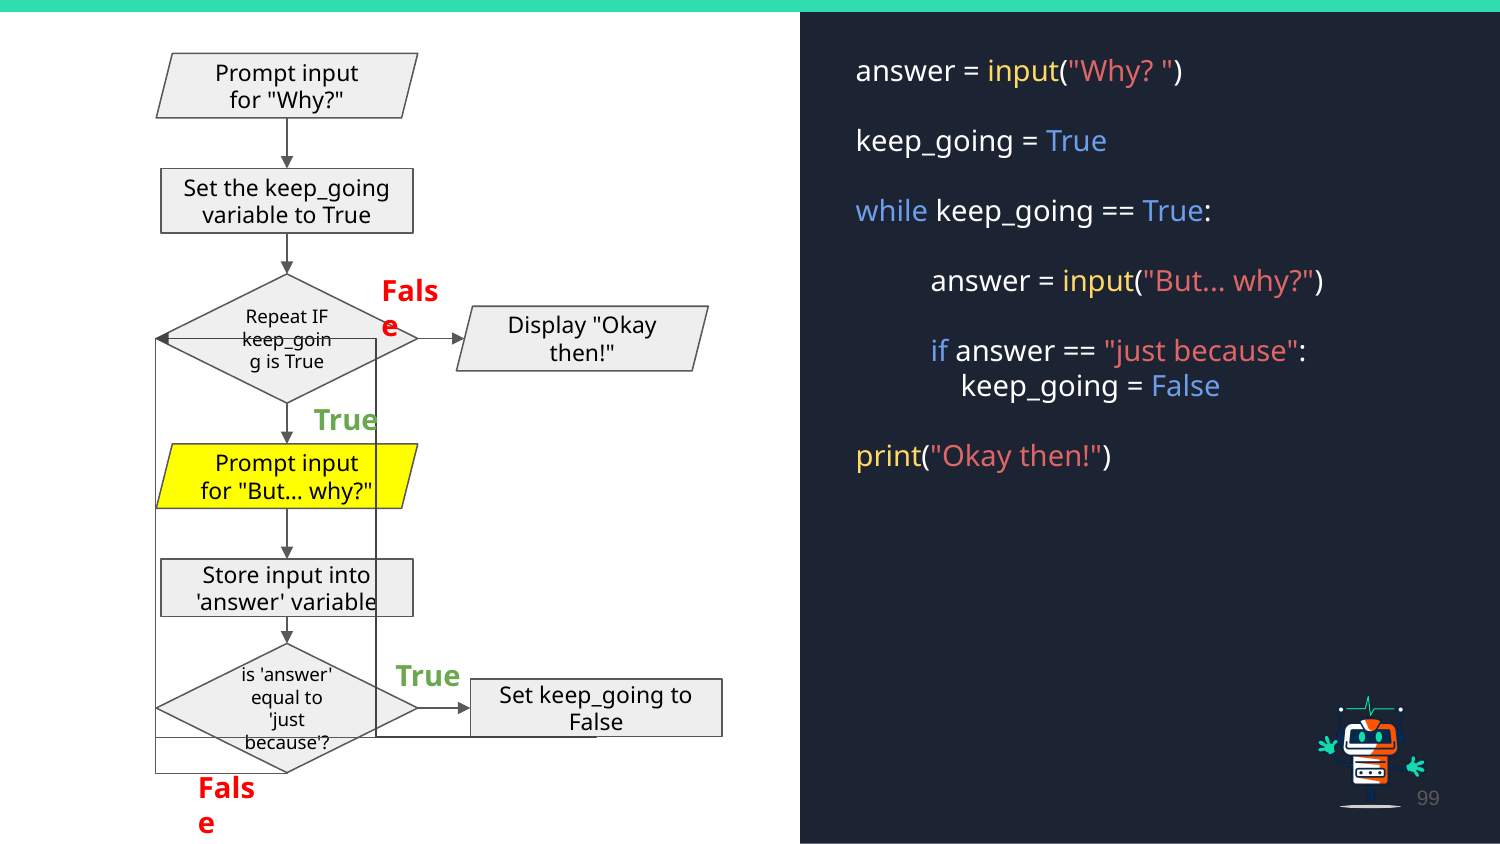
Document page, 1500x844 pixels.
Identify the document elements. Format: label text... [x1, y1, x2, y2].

picture [1309, 687, 1435, 812]
text_box Set the keep_going variable to True [161, 168, 413, 234]
text_box Set keep_going to False [581, 679, 723, 737]
text_box [800, 12, 1500, 844]
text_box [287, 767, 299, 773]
text_box False [182, 767, 287, 812]
text_box Repeat IF keep_going is True [203, 275, 366, 315]
text_box False [366, 257, 471, 315]
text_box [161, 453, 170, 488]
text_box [4, 489, 171, 622]
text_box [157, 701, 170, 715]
slide_number 99 [1364, 764, 1455, 830]
text_box Prompt input for "Why?" [156, 53, 418, 118]
text_box Display "Okay then!" [471, 306, 709, 371]
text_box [176, 317, 576, 759]
text_box answer = input("Why? ") keep_going = True while keep_going == True: answer = input("But... why?") if answer == "just because": keep_going = False print("Okay then!") [840, 37, 1455, 765]
